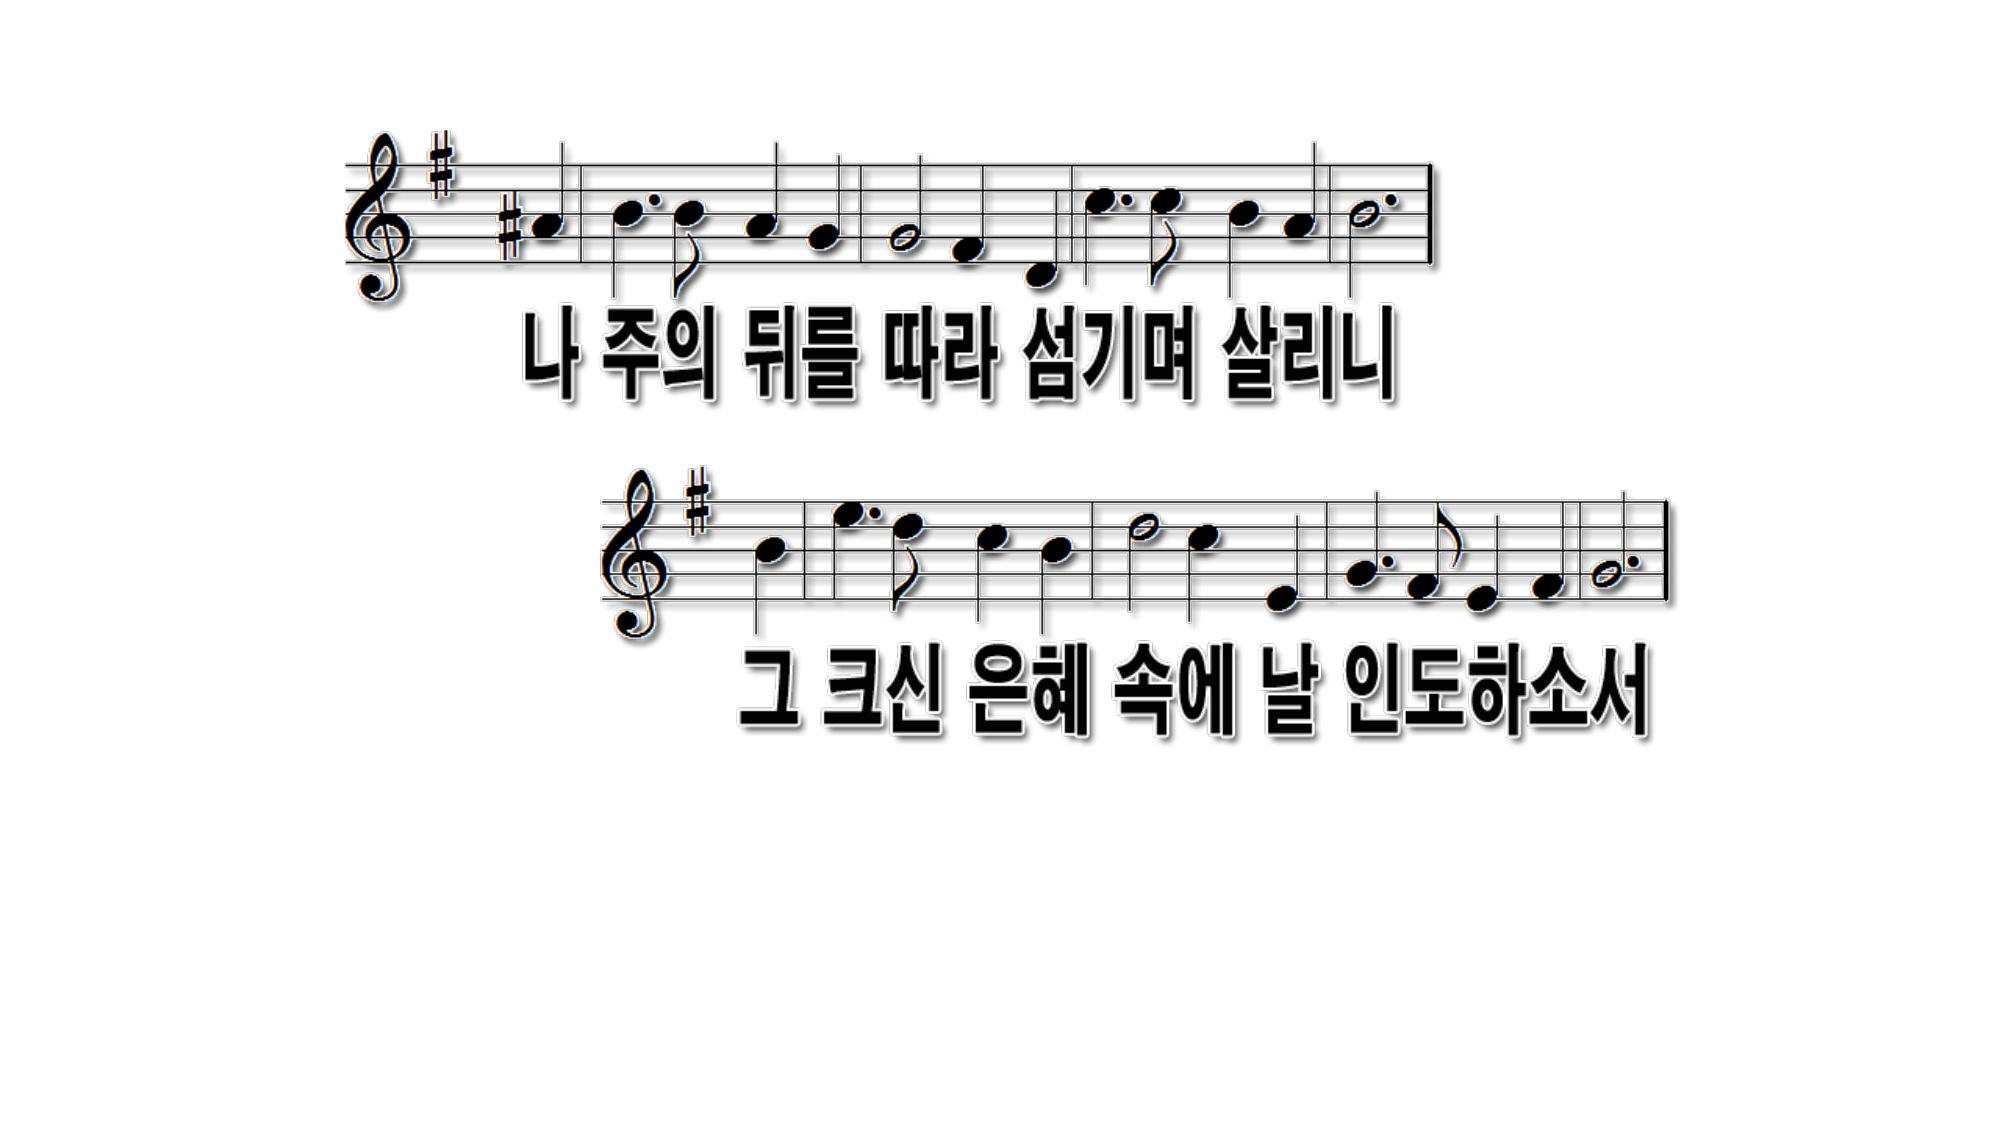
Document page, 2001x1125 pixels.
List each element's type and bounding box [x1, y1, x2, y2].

picture [249, 0, 1750, 835]
